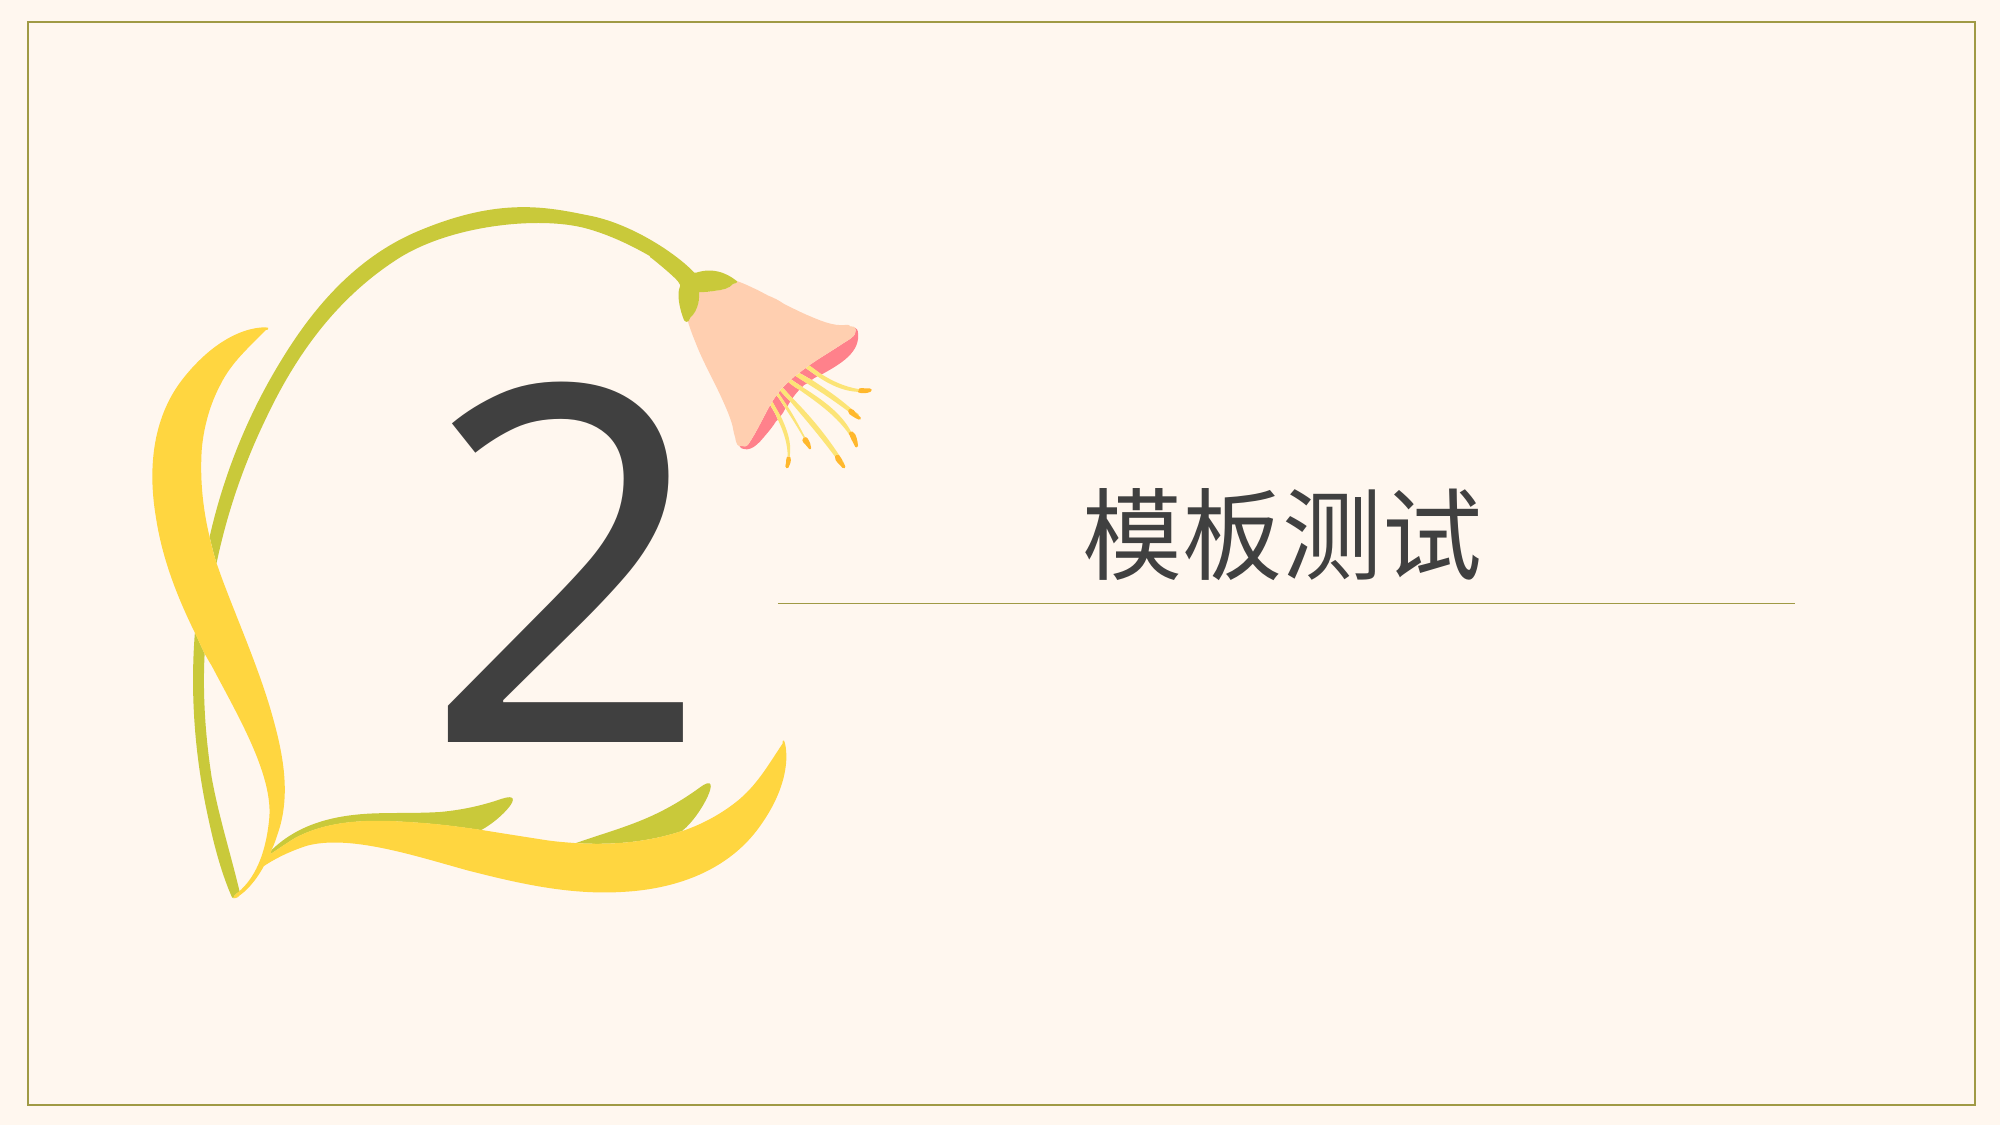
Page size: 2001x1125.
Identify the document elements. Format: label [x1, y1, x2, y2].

text_box [147, 196, 873, 899]
text_box [27, 21, 1976, 1106]
